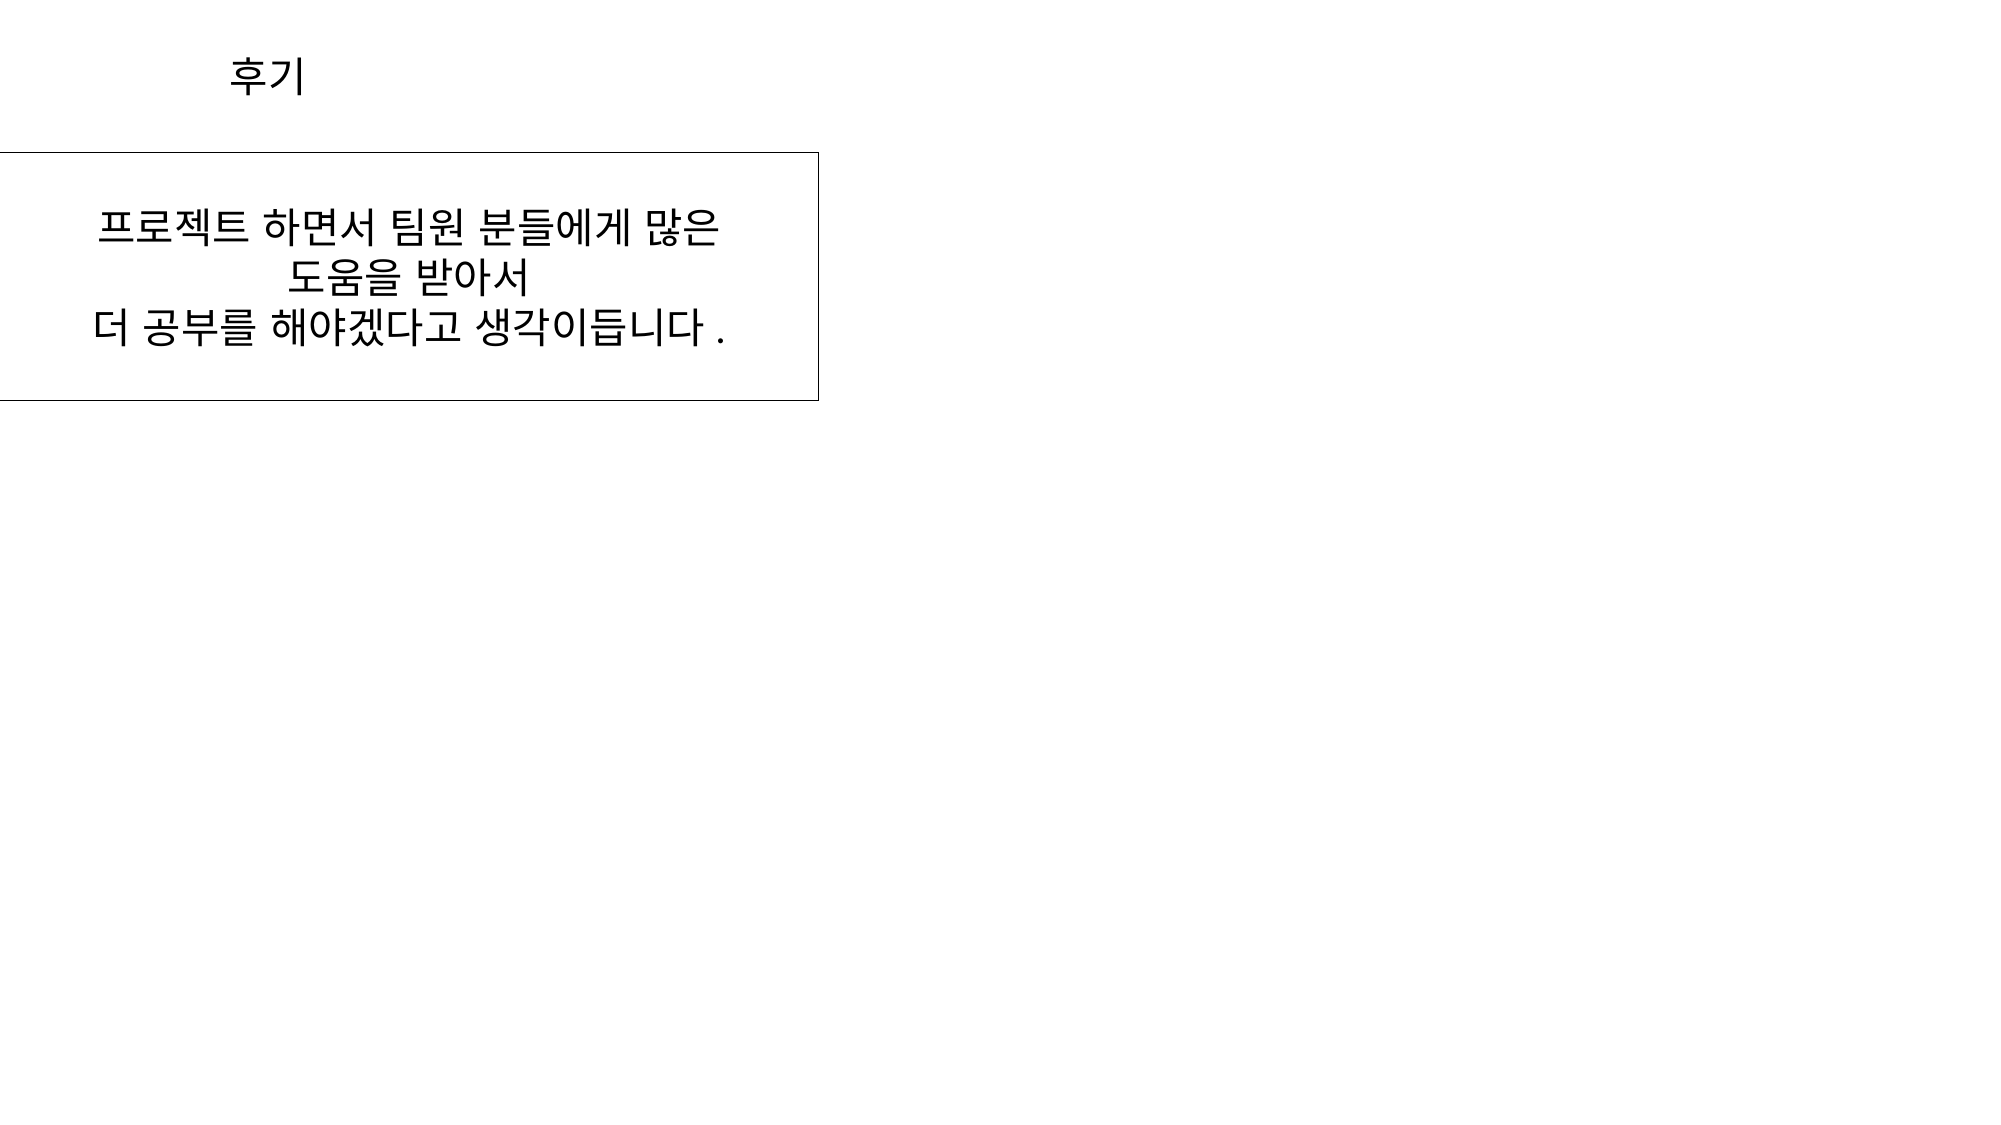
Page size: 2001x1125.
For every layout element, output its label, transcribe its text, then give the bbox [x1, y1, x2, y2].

text_box 프로젝트 하면서 팀원 분들에게 많은 도움을 받아서 더 공부를 해야겠다고 생각이듭니다. [0, 152, 819, 401]
title 후기 [0, 0, 537, 152]
